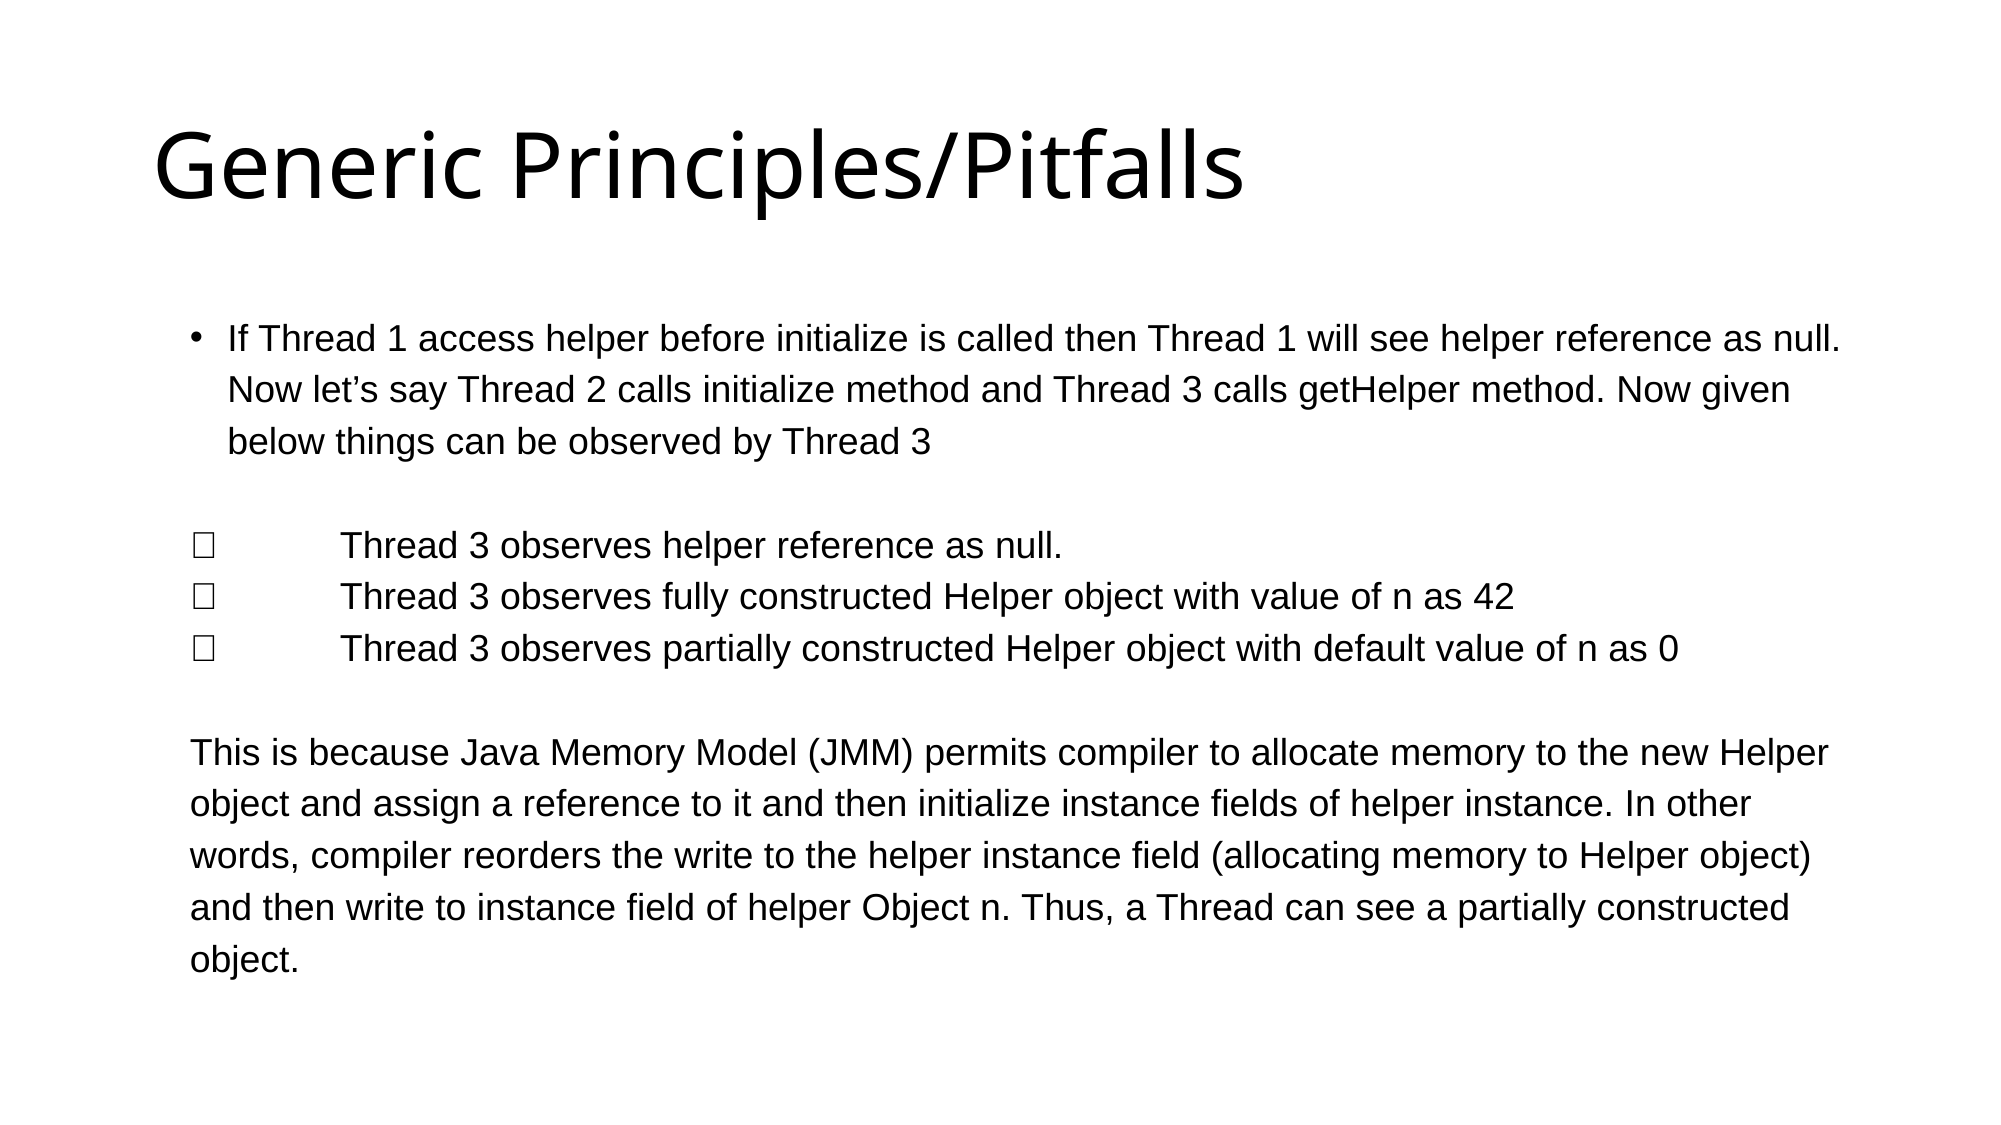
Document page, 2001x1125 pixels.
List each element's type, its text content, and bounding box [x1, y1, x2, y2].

title Generic Principles/Pitfalls [137, 59, 1863, 278]
list If Thread 1 access helper before initialize is called then Thread 1 will see helper reference as null. Now let’s say Thread 2 calls initialize method and Thread 3 calls getHelper method. Now given below things can be observed by Thread 3  Thread 3 observes helper reference as null.  Thread 3 observes fully constructed Helper object with value of n as 42  Thread 3 observes partially constructed Helper object with default value of n as 0 This is because Java Memory Model (JMM) permits compiler to allocate memory to the new Helper object and assign a reference to it and then initialize instance fields of helper instance. In other words, compiler reorders the write to the helper instance field (allocating memory to Helper object) and then write to instance field of helper Object n. Thus, a Thread can see a partially constructed object. [137, 299, 1863, 1014]
